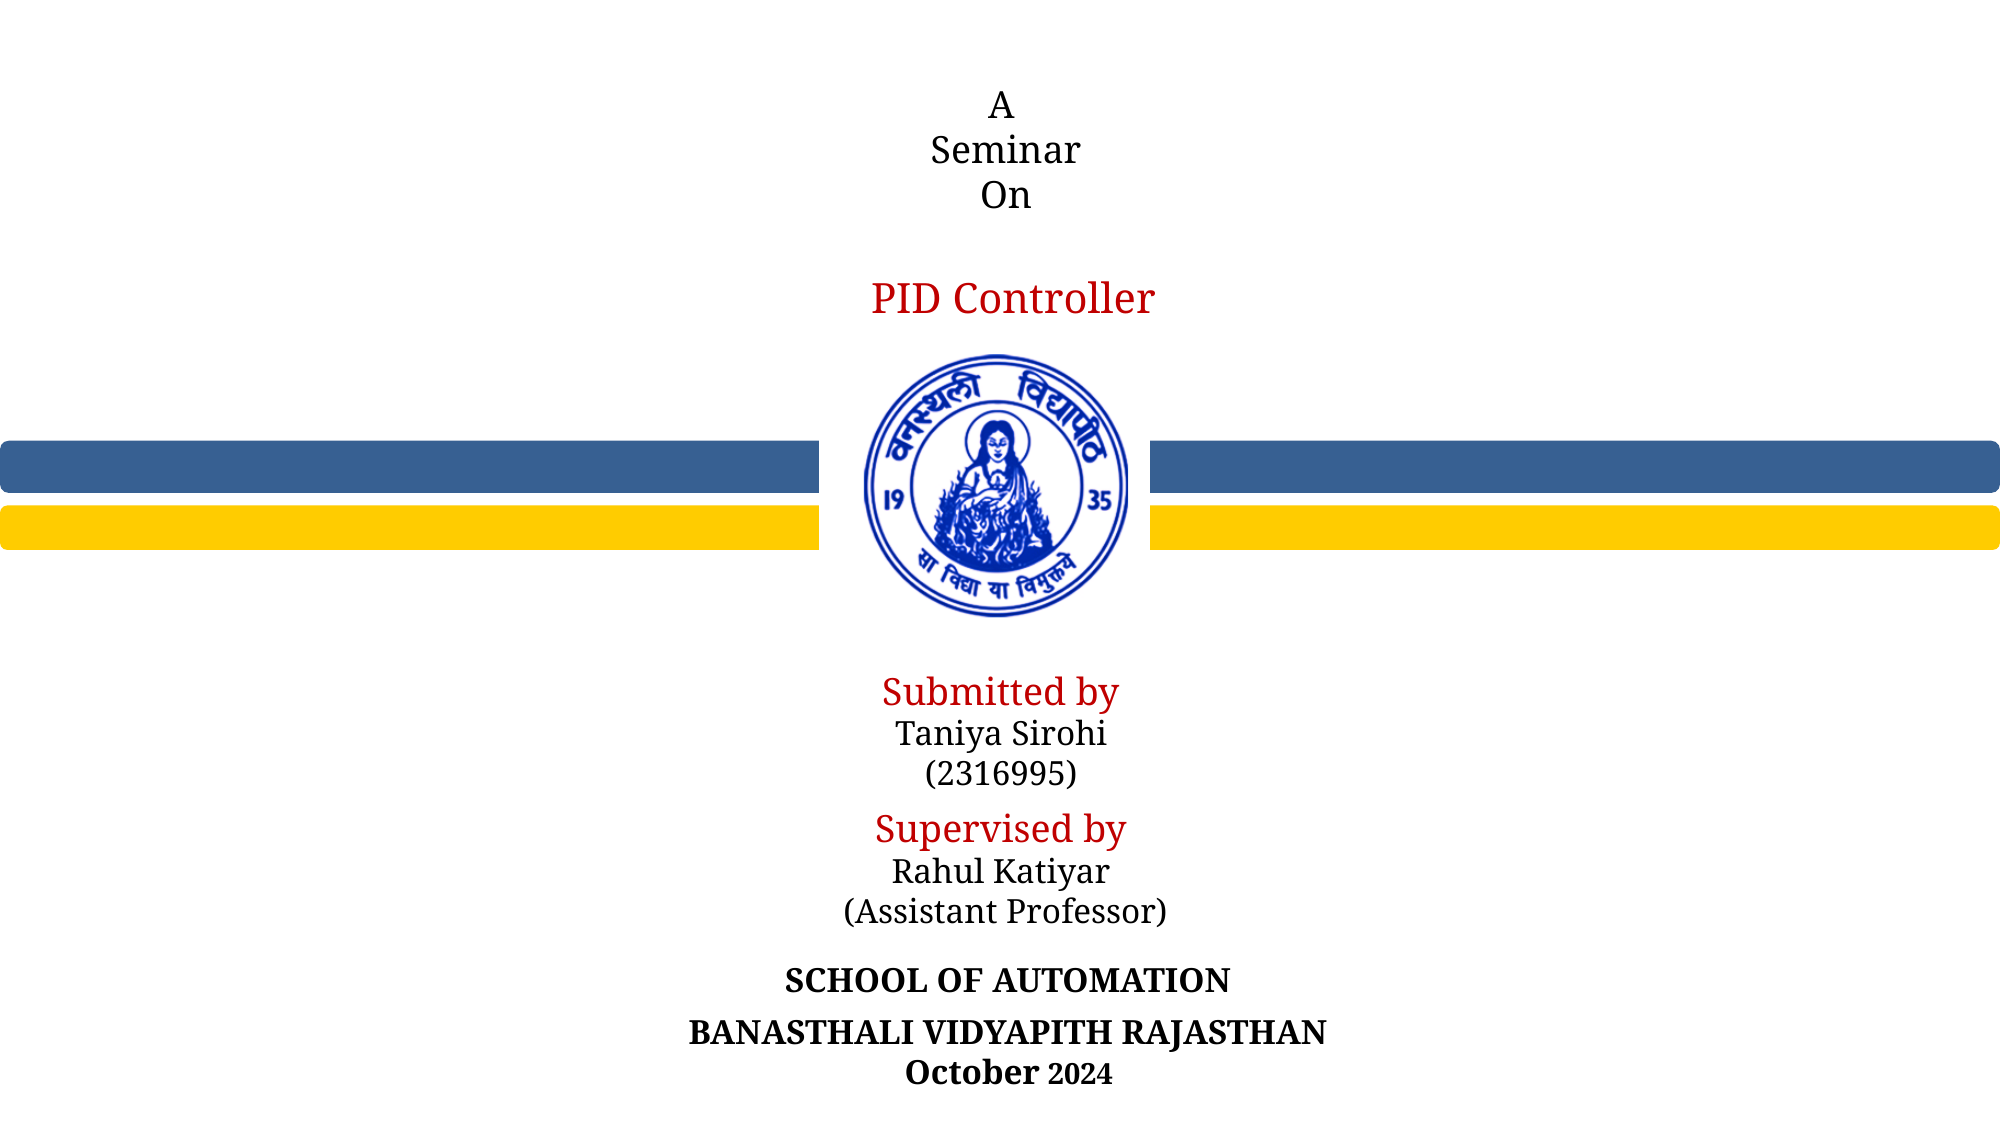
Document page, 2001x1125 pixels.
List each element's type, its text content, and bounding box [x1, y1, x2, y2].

text_box [0, 503, 814, 553]
text_box A Seminar On [299, 73, 1713, 224]
text_box [0, 438, 814, 496]
text_box Submitted by Taniya Sirohi (2316995) Supervised by Rahul Katiyar (Assistant Professor) [680, 660, 1331, 978]
text_box [1154, 503, 2000, 553]
picture [819, 352, 1151, 626]
text_box SCHOOL OF AUTOMATION BANASTHALI VIDYAPITH RAJASTHAN October 2024 [374, 951, 1650, 1099]
text_box [1154, 438, 2000, 495]
text_box PID Controller [337, 239, 1700, 330]
